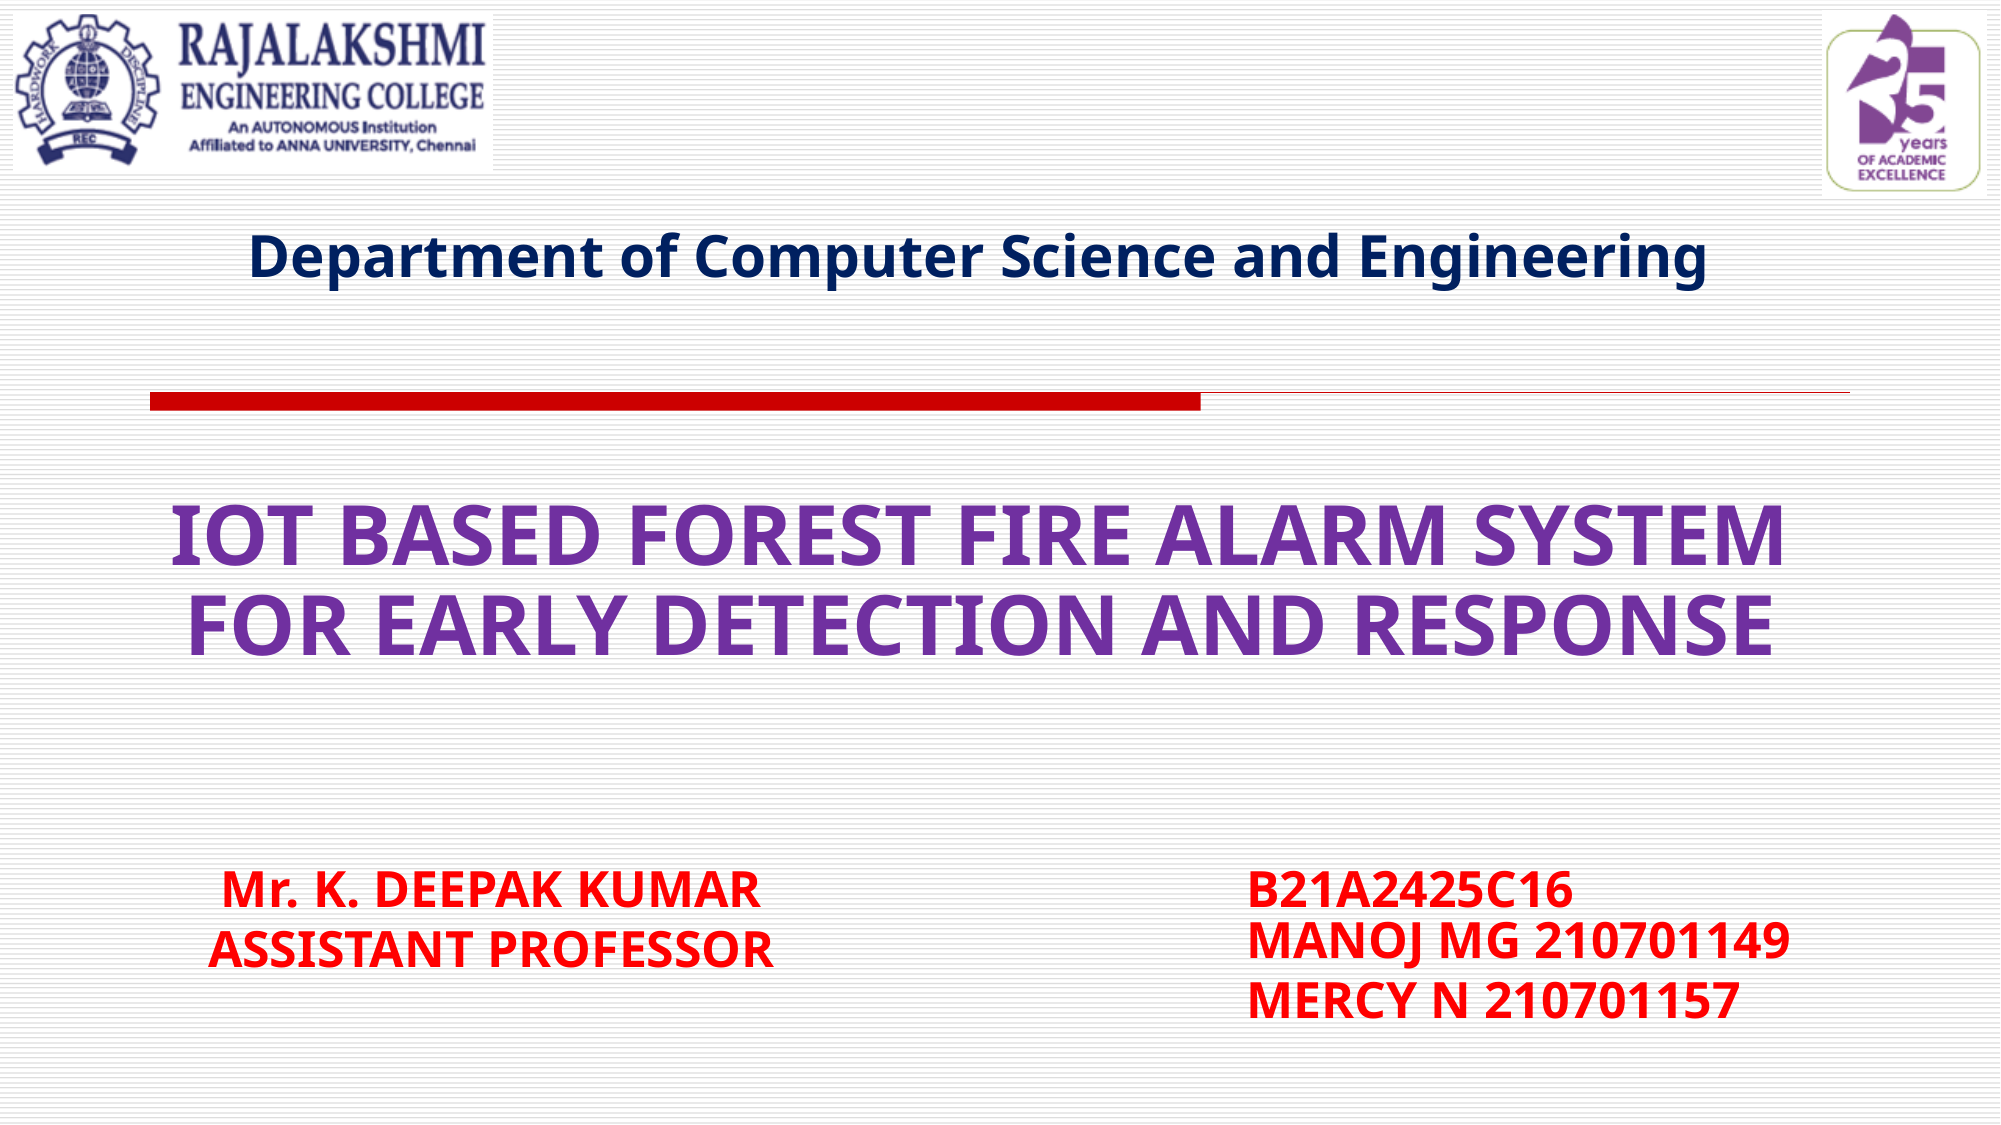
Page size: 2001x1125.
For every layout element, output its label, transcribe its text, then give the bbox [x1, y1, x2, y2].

picture [0, 0, 2001, 1125]
text_box B21A2425C16 [1231, 850, 1807, 926]
text_box IOT BASED FOREST FIRE ALARM SYSTEM FOR EARLY DETECTION AND RESPONSE [117, 475, 1843, 693]
text_box Department of Computer Science and Engineering [116, 199, 1842, 318]
text_box MANOJ MG 210701149 MERCY N 210701157 [1231, 901, 1939, 1037]
text_box Mr. K. DEEPAK KUMAR ASSISTANT PROFESSOR [157, 850, 825, 986]
